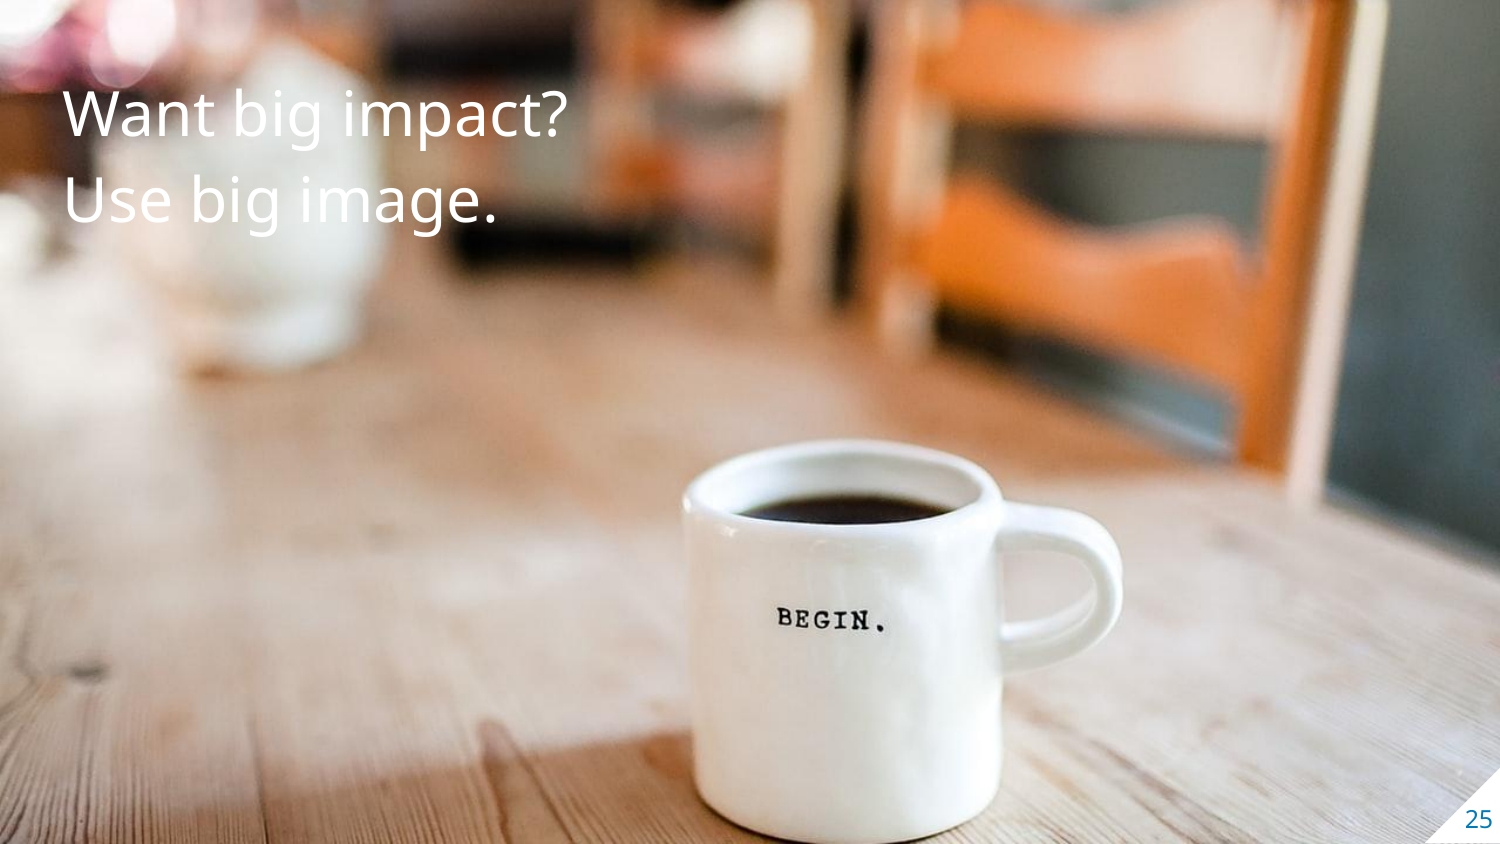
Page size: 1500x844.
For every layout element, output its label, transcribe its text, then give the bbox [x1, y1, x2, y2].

text_box <number> [1418, 760, 1494, 838]
text_box Want big impact? Use big image. [62, 62, 843, 229]
picture [0, 0, 1500, 844]
